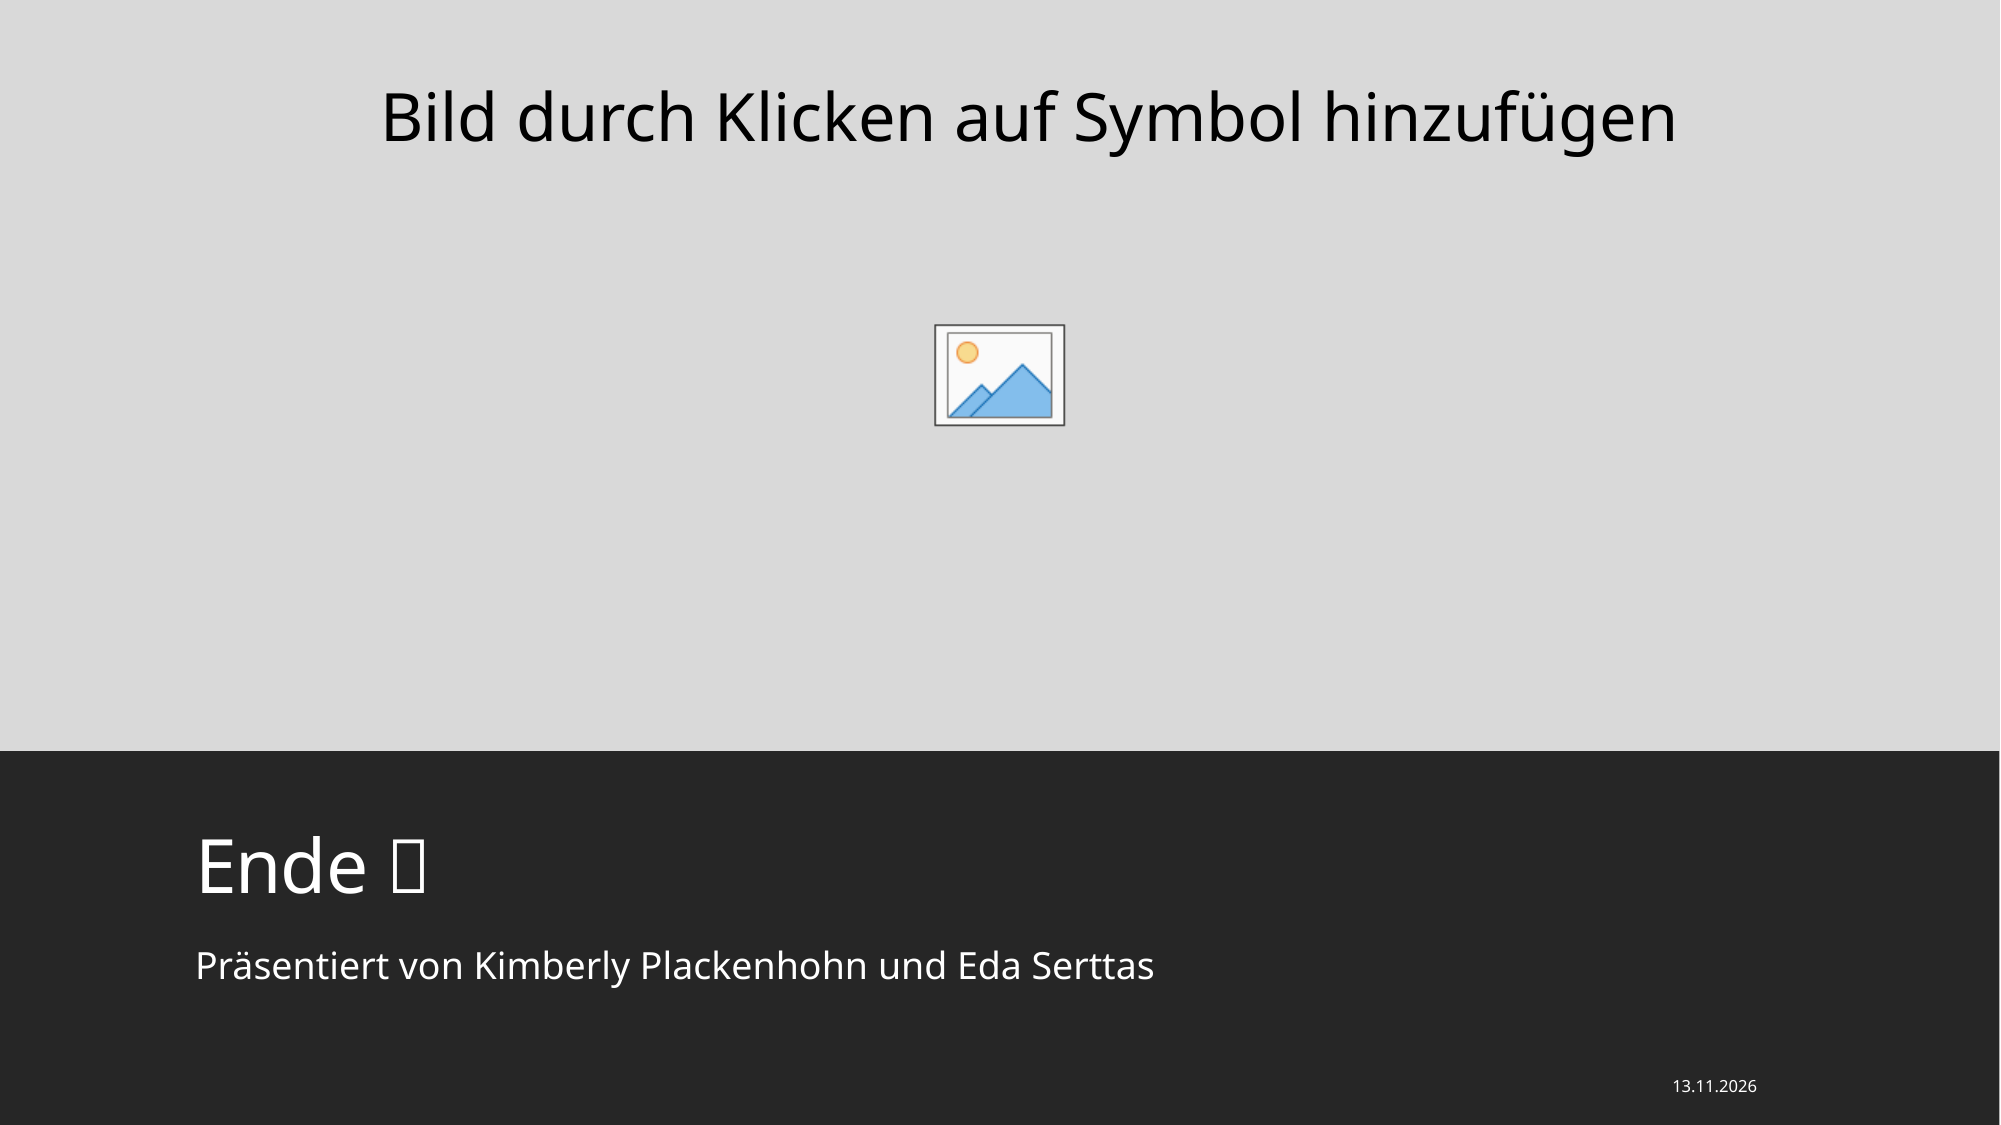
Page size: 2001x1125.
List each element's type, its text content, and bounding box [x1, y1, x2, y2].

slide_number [1348, 1057, 1773, 1118]
picture [0, 0, 2000, 752]
title Ende  [180, 787, 1839, 910]
list Präsentiert von Kimberly Plackenhohn und Eda Serttas [180, 937, 1839, 1038]
